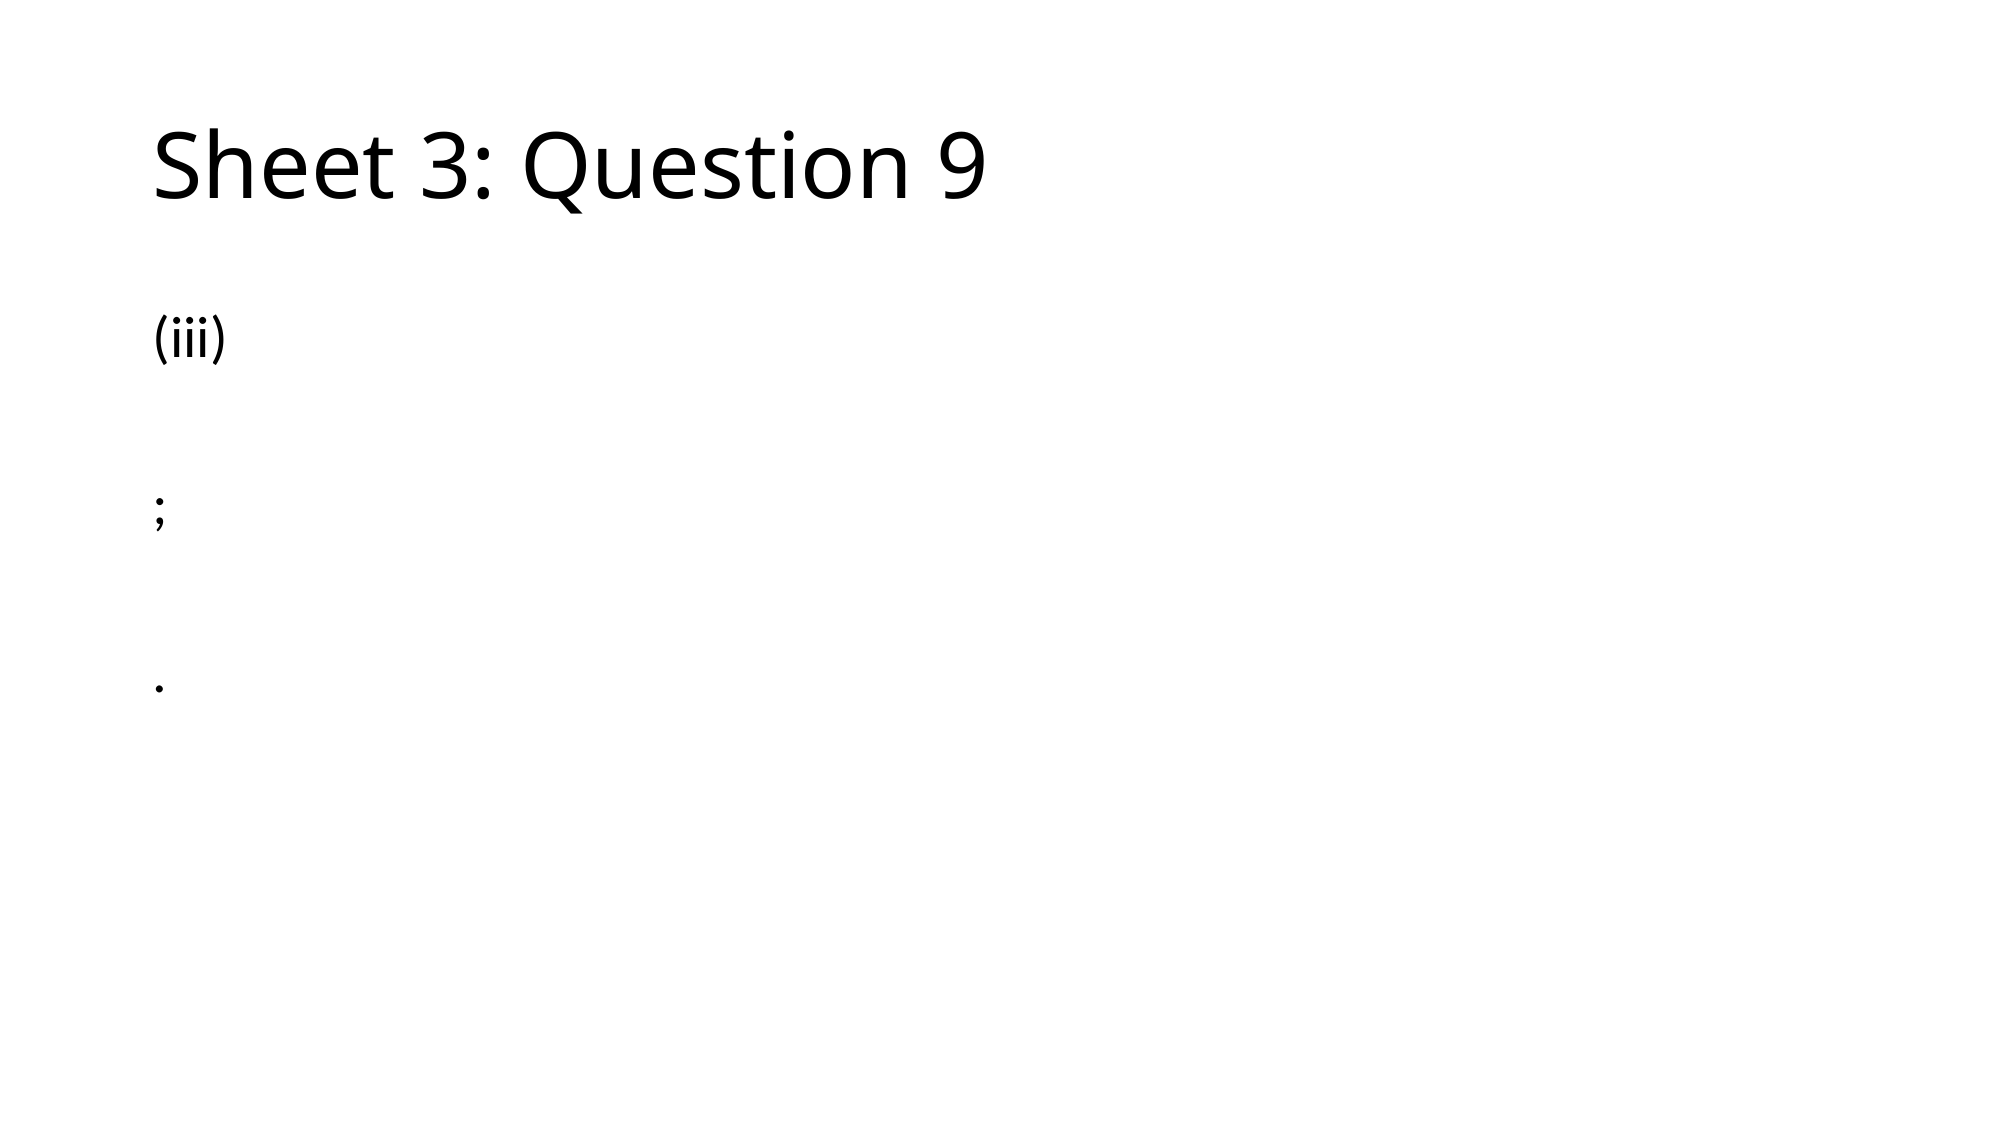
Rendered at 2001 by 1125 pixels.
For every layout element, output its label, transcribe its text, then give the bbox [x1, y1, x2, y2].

title Sheet 3: Question 9 [137, 59, 1863, 278]
